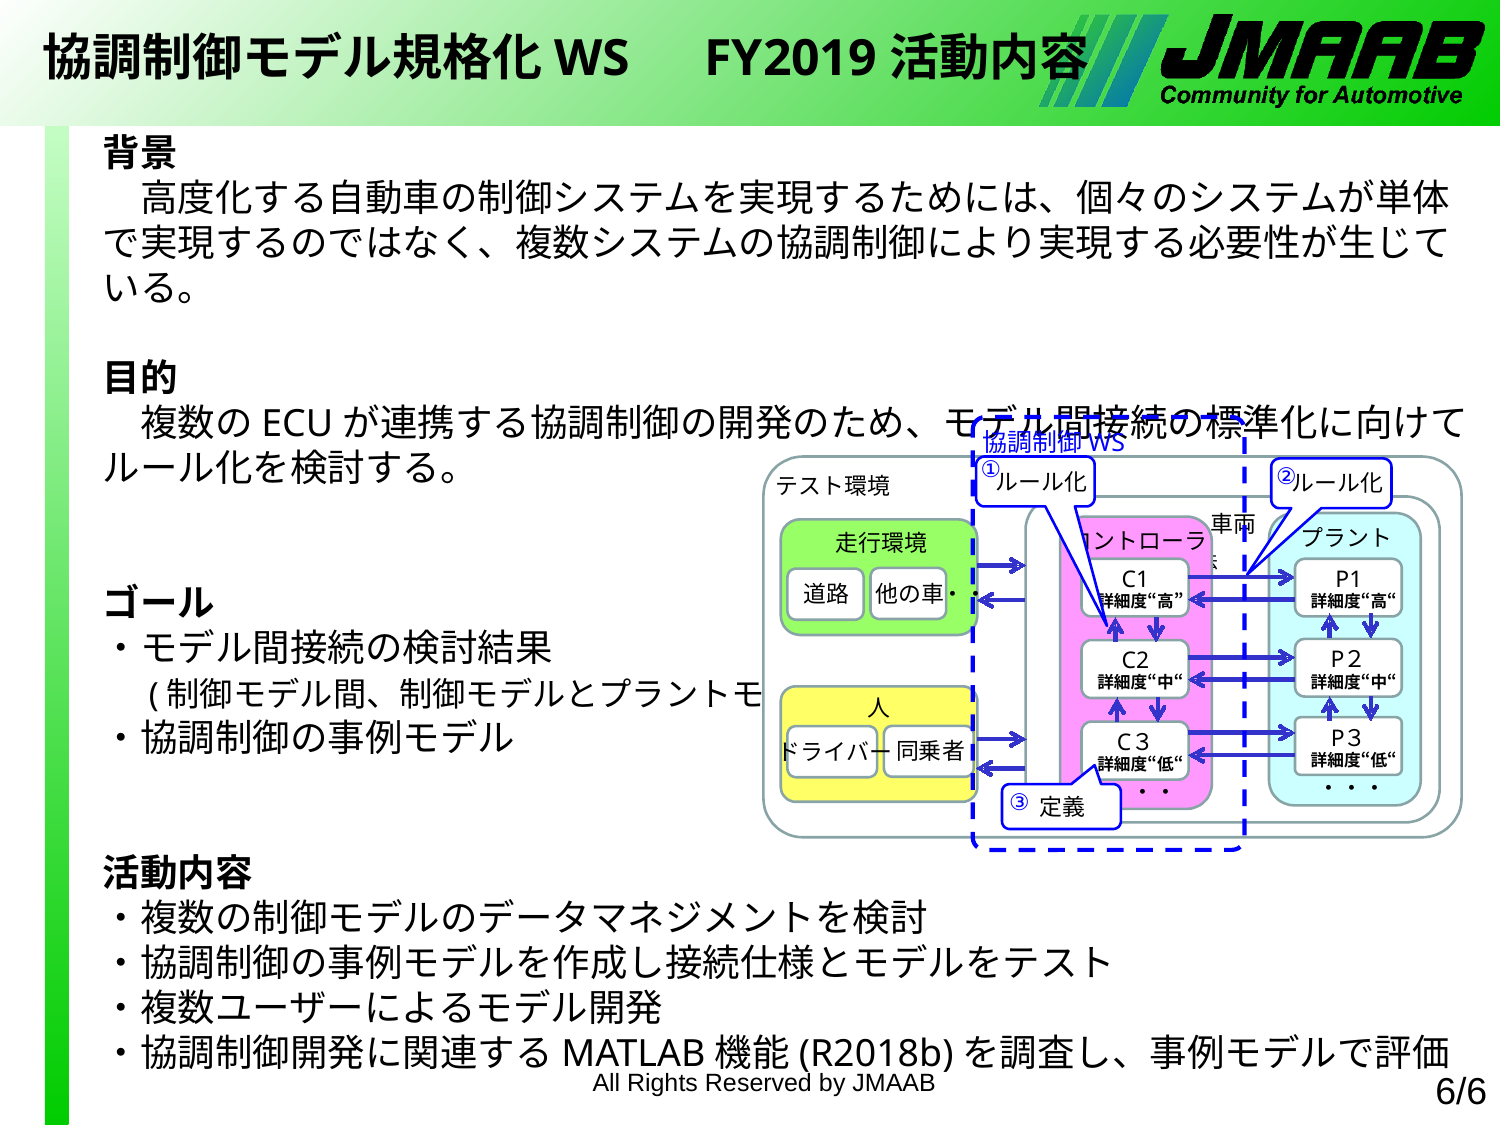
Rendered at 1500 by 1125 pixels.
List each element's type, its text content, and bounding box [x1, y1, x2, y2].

text_box 協調制御WS [970, 414, 1247, 447]
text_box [761, 449, 1463, 839]
text_box 背景 高度化する自動車の制御システムを実現するためには、個々のシステムが単体で実現するのではなく、複数システムの協調制御により実現する必要性が生じている。 目的 複数のECUが連携する協調制御の開発のため、モデル間接続の標準化に向けてルール化を検討する。 ゴール ・モデル間接続の検討結果 (制御モデル間、制御モデルとプラントモデル間) ・協調制御の事例モデル 活動内容 ・複数の制御モデルのデータマネジメントを検討 ・協調制御の事例モデルを作成し接続仕様とモデルをテスト ・複数ユーザーによるモデル開発 ・協調制御開発に関連するMATLAB機能(R2018b)を調査し、事例モデルで評価 [87, 121, 1496, 1125]
text_box [87, 97, 1482, 159]
picture [1036, 11, 1486, 109]
text_box 協調制御WS [973, 846, 1242, 853]
title 協調制御モデル規格化WS FY2019活動内容 [27, 21, 1105, 91]
